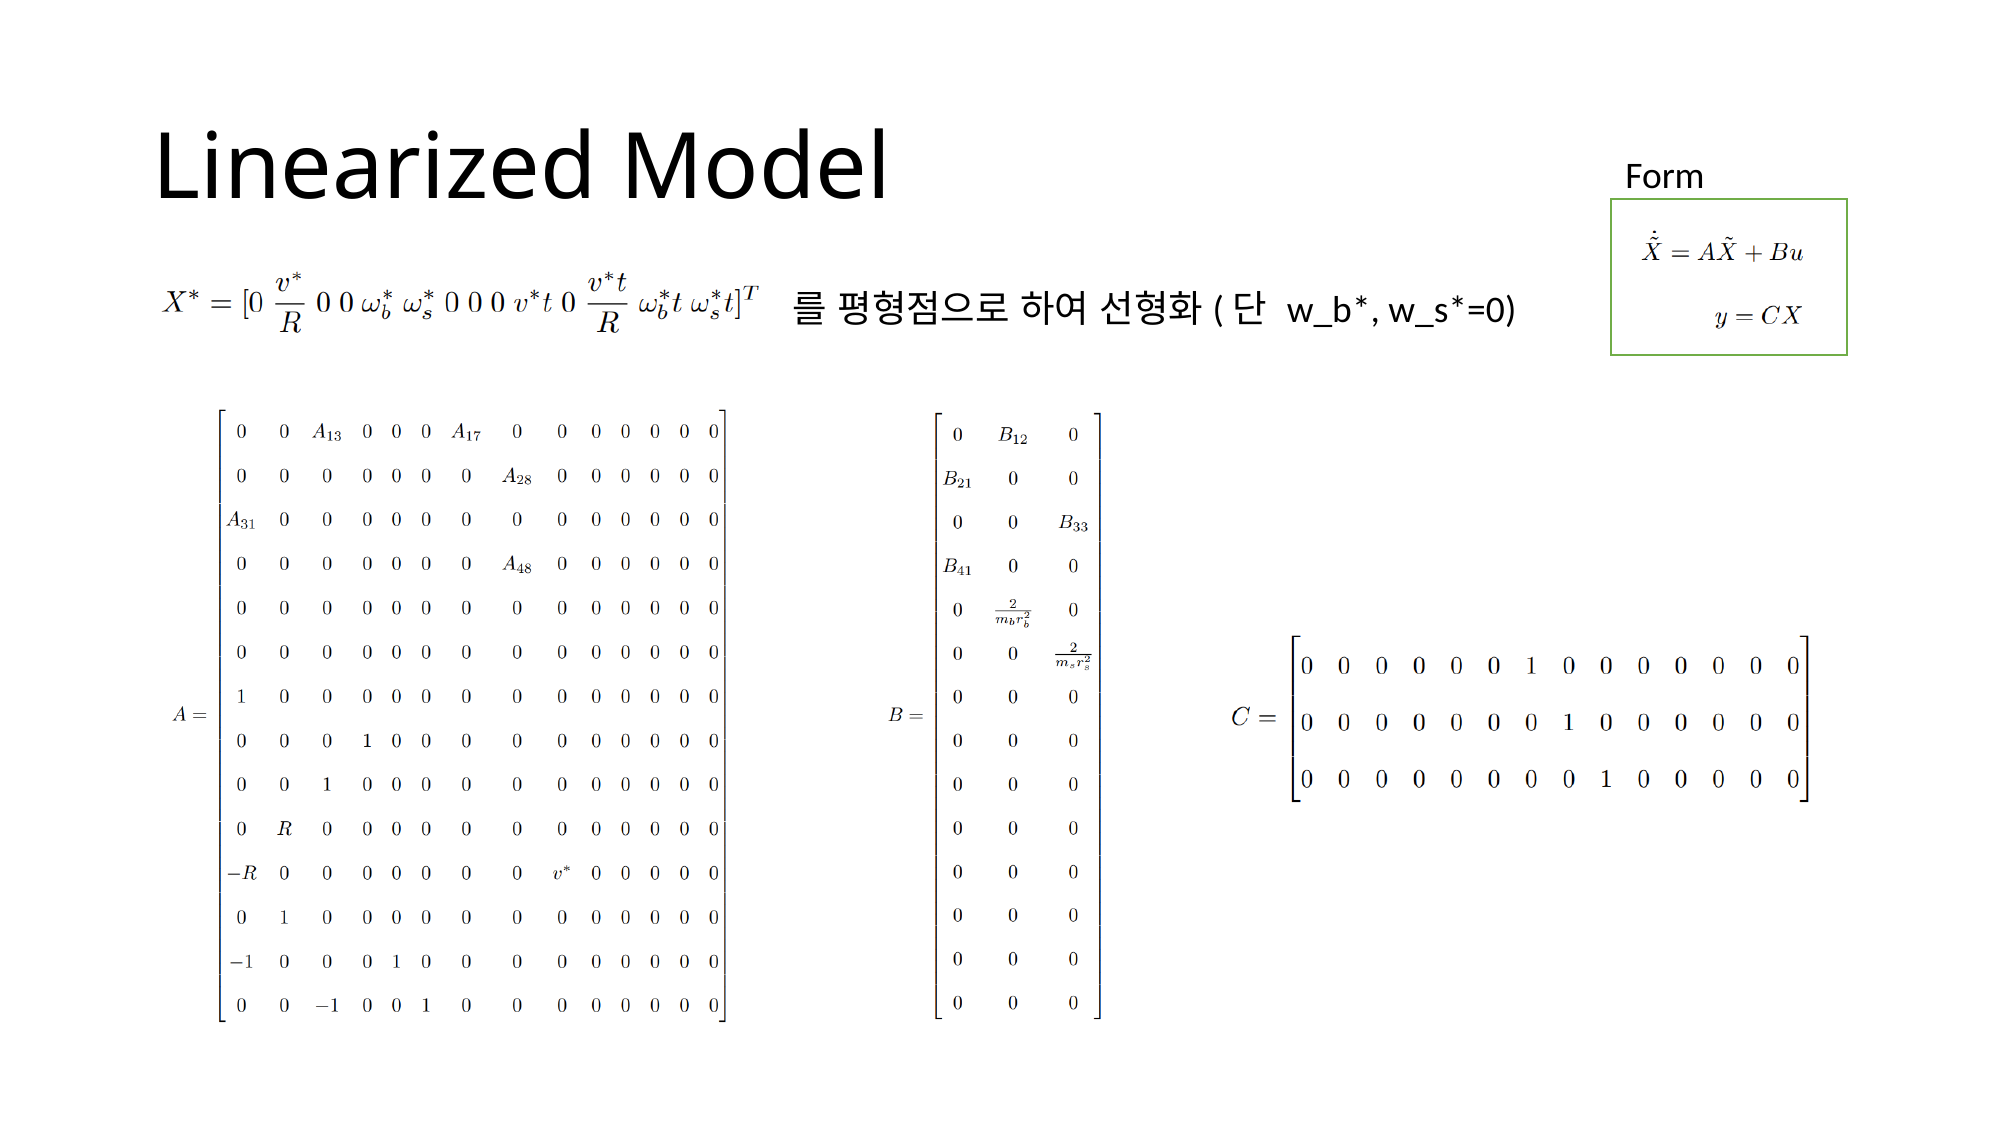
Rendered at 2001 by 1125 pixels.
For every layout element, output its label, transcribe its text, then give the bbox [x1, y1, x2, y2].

text_box Form [1610, 143, 1761, 204]
picture [1198, 622, 1823, 814]
picture [122, 399, 753, 1051]
picture [137, 262, 768, 362]
picture [1624, 222, 1823, 338]
text_box [1610, 198, 1848, 356]
text_box 를 평형점으로 하여 선형화(단 w_b*, w_s*=0) [777, 277, 1610, 337]
picture [843, 399, 1134, 1037]
title Linearized Model [137, 59, 1863, 278]
